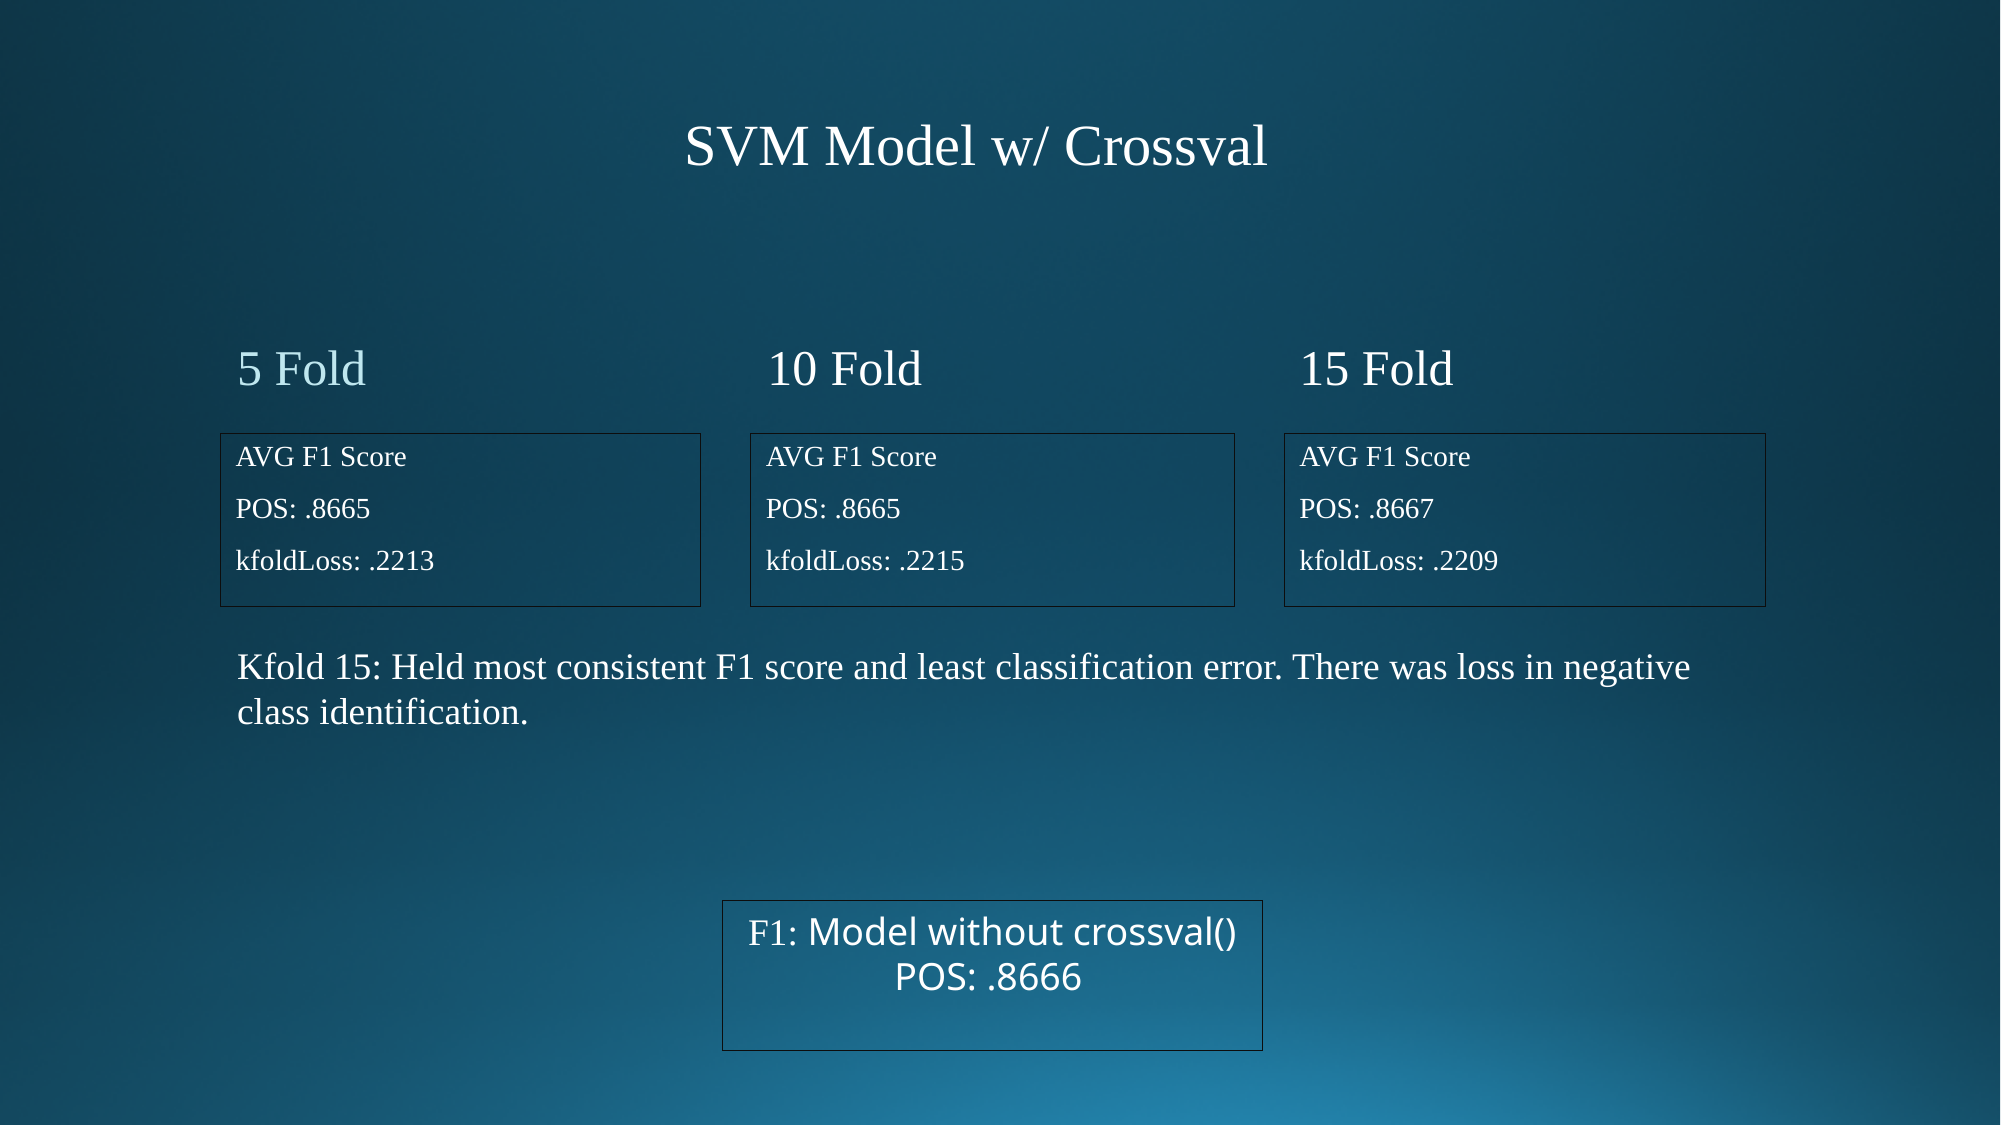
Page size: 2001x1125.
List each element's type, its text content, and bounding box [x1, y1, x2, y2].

text_box 5 Fold [222, 328, 703, 403]
picture [0, 0, 2001, 1125]
list AVG F1 Score POS: .8667 kfoldLoss: .2209 [1284, 433, 1766, 607]
text_box Kfold 15: Held most consistent F1 score and least classification error. There was loss in negative class identification. [222, 634, 1774, 740]
list 15 Fold [1284, 309, 1766, 404]
text_box F1: Model without crossval() POS: .8666 [722, 900, 1263, 1051]
list AVG F1 Score POS: .8665 kfoldLoss: .2215 [750, 433, 1235, 607]
list SVM Model w/ Crossval [168, 91, 1799, 186]
list AVG F1 Score POS: .8665 kfoldLoss: .2213 [220, 433, 701, 607]
list 10 Fold [752, 309, 1235, 404]
